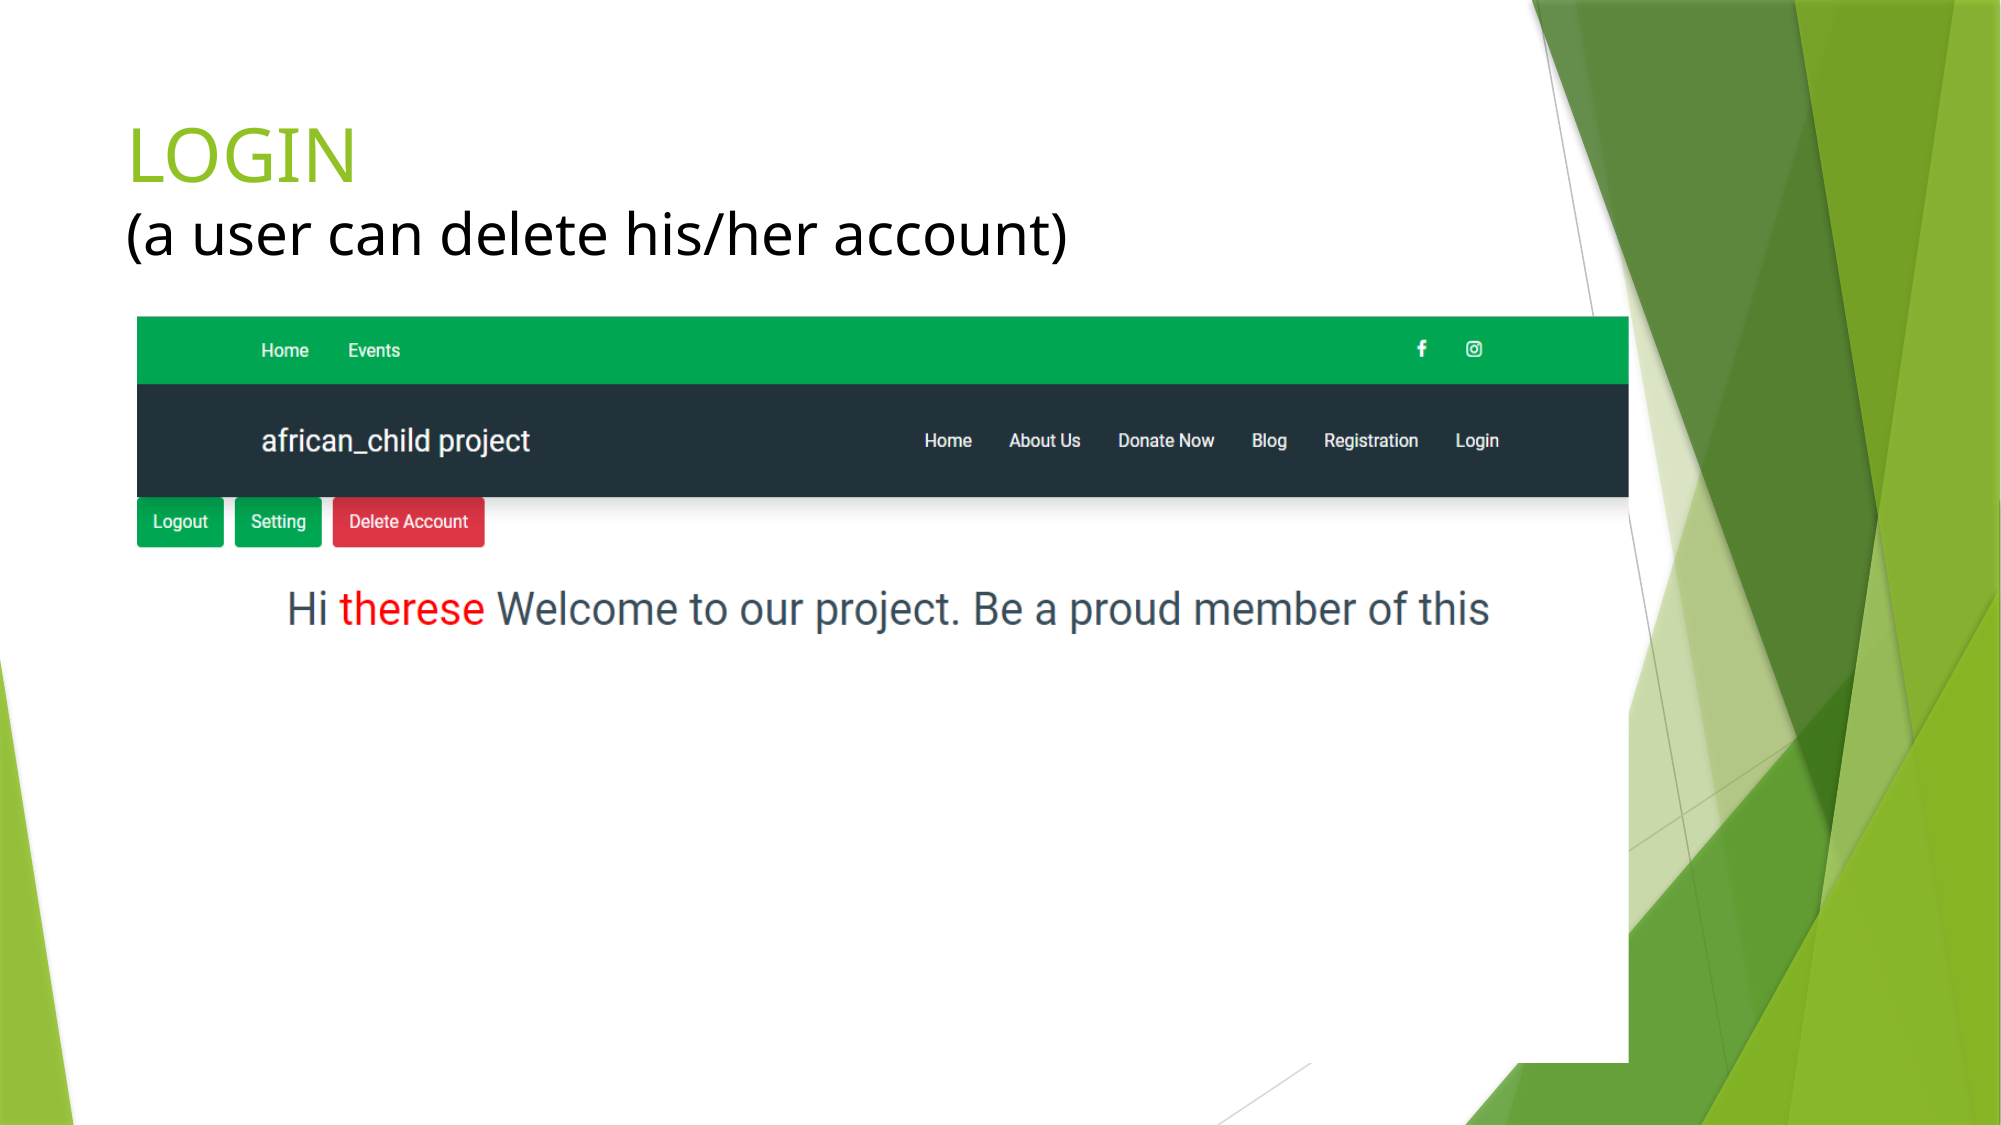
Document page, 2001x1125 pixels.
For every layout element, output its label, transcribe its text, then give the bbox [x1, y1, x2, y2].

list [136, 316, 1630, 1064]
title LOGIN (a user can delete his/her account) [111, 99, 1522, 317]
